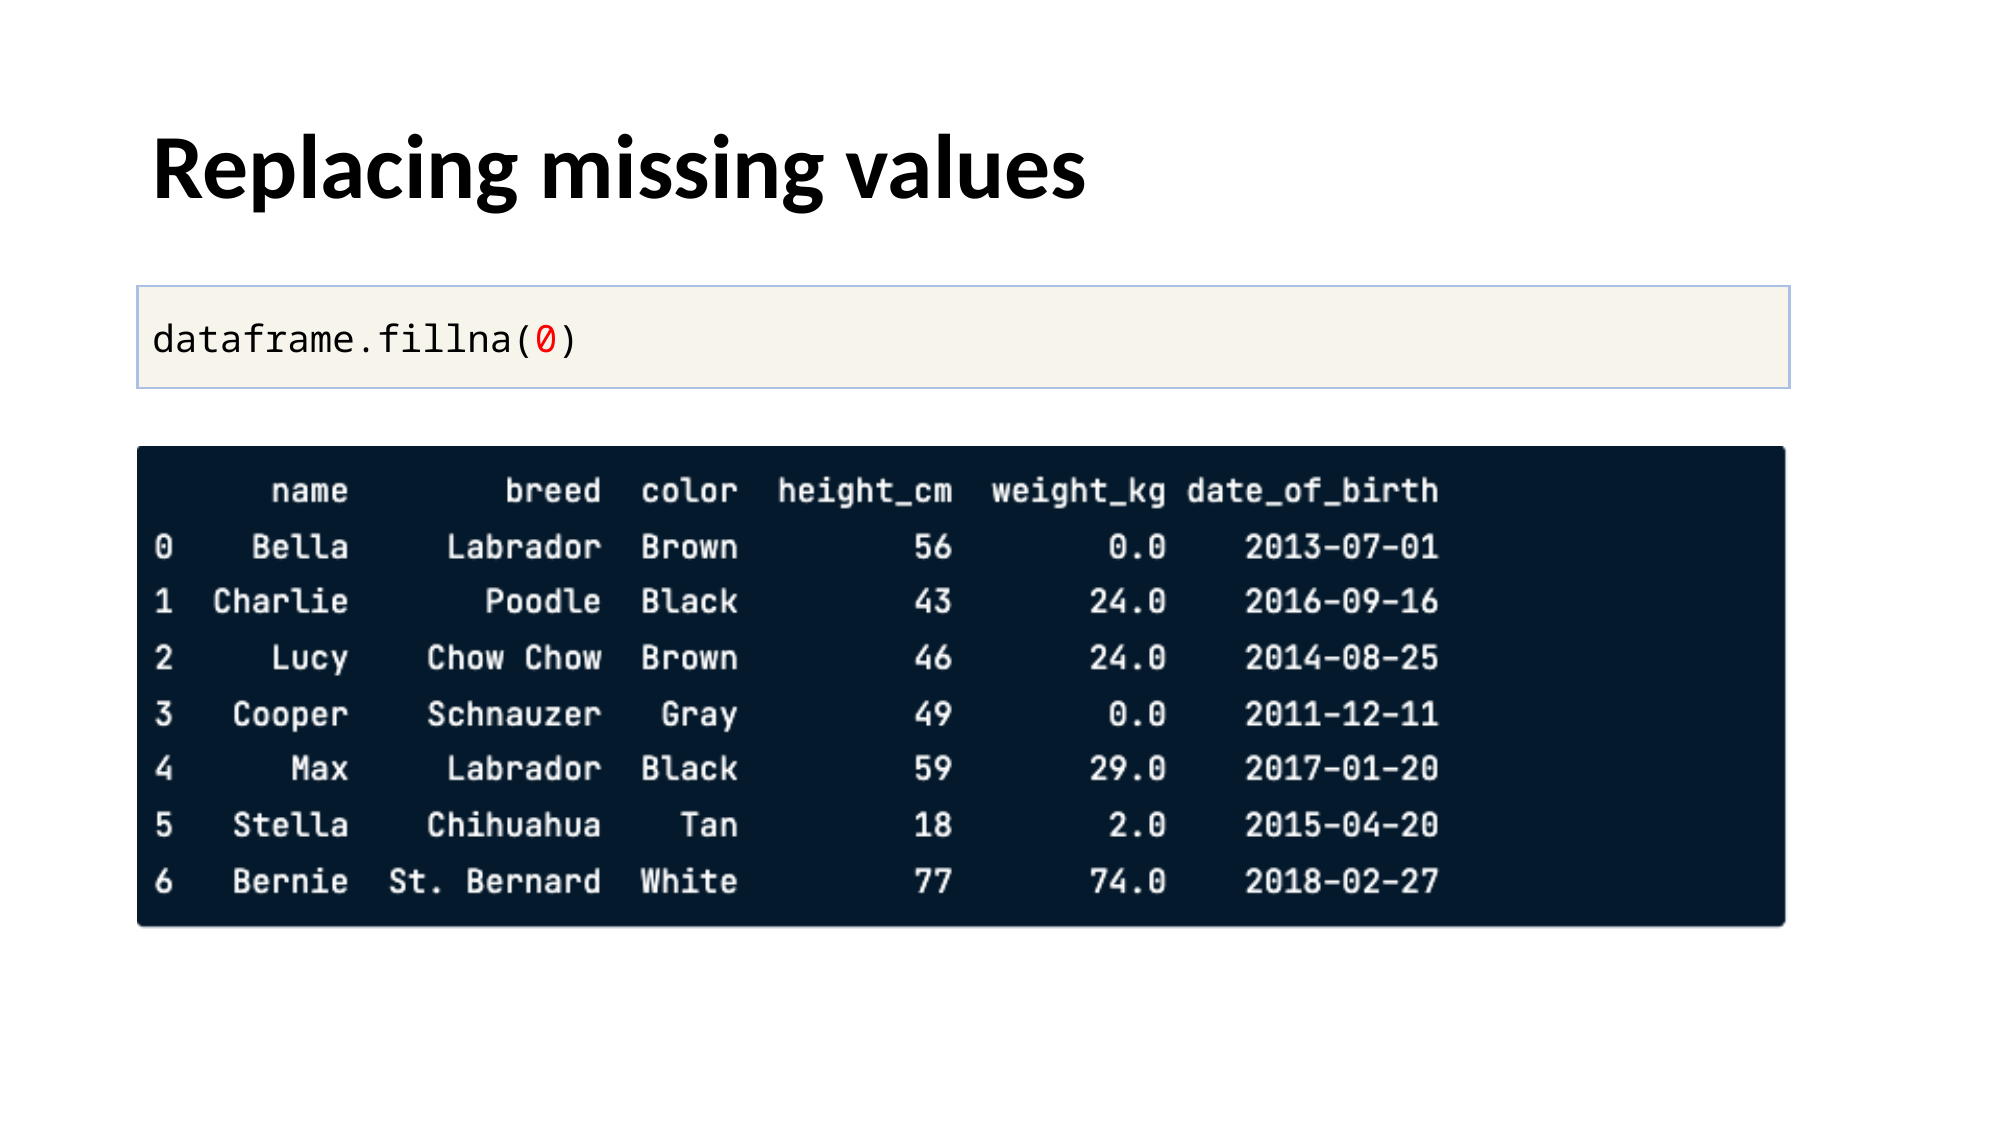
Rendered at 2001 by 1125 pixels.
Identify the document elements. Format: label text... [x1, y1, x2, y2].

picture [137, 446, 1790, 931]
text_box dataframe.fillna(0) [136, 285, 1791, 389]
title Replacing missing values [137, 59, 1863, 278]
